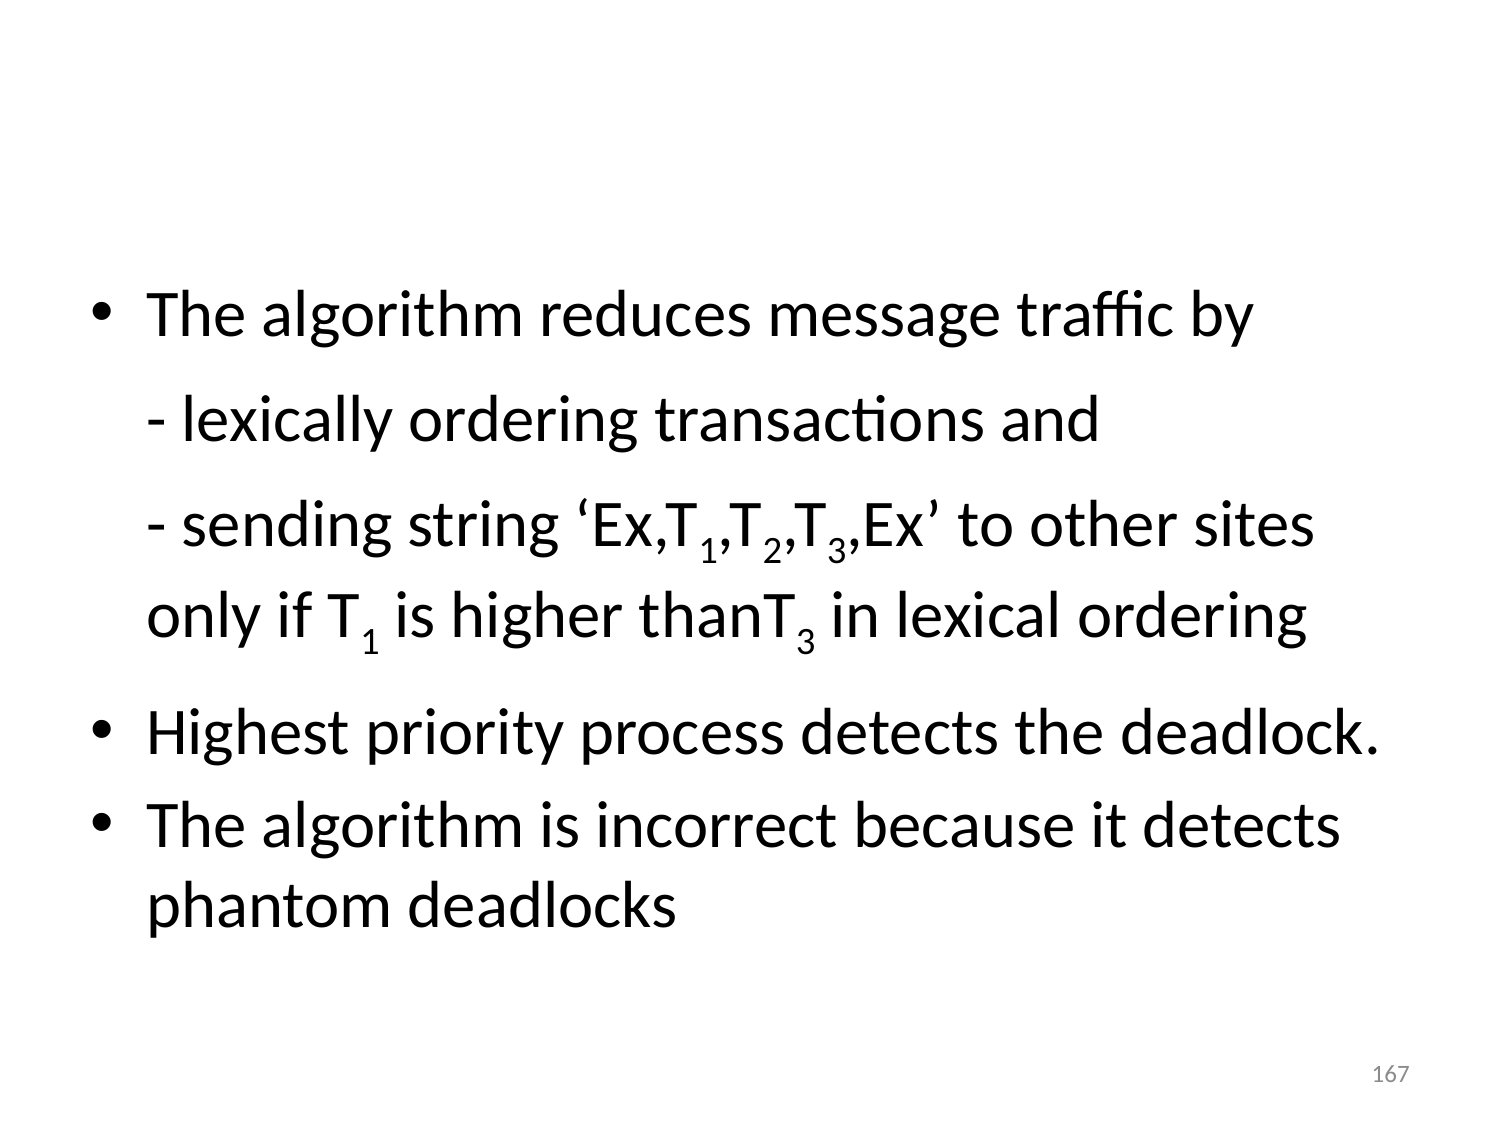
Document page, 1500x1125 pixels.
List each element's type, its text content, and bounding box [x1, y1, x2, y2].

list The algorithm reduces message traffic by - lexically ordering transactions and - sending string ‘Ex,T1,T2,T3,Ex’ to other sites only if T1 is higher thanT3 in lexical ordering Highest priority process detects the deadlock. The algorithm is incorrect because it detects phantom deadlocks [75, 262, 1425, 1005]
slide_number 167 [1074, 1042, 1425, 1103]
